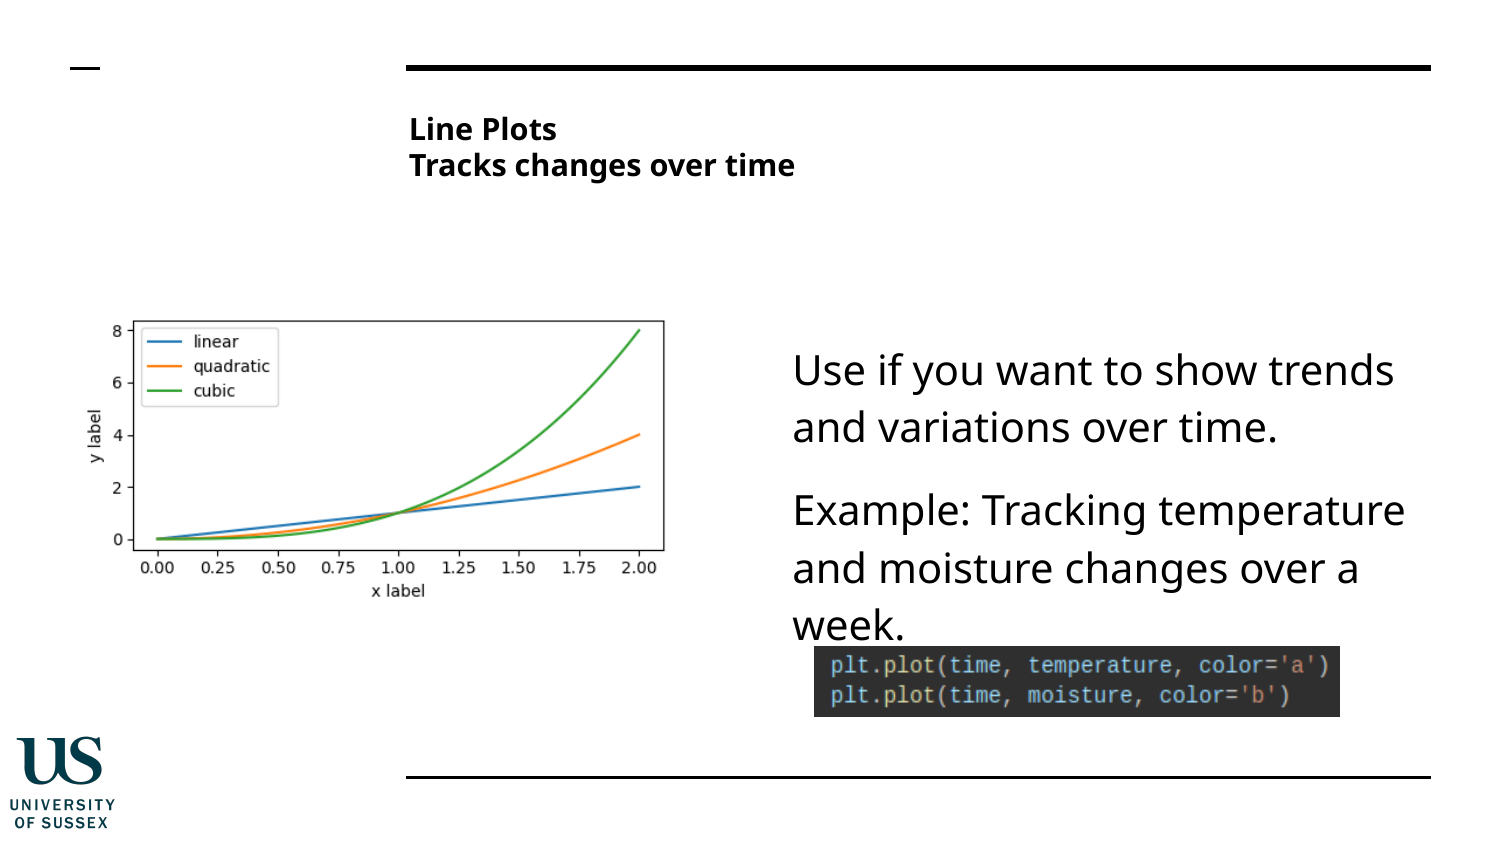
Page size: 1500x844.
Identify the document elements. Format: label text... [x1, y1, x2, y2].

list Use if you want to show trends and variations over time. Example: Tracking temperature and moisture changes over a week. [777, 321, 1444, 742]
picture [0, 721, 123, 844]
title Line Plots Tracks changes over time [393, 94, 1431, 199]
picture [814, 645, 1340, 717]
picture [84, 320, 669, 605]
